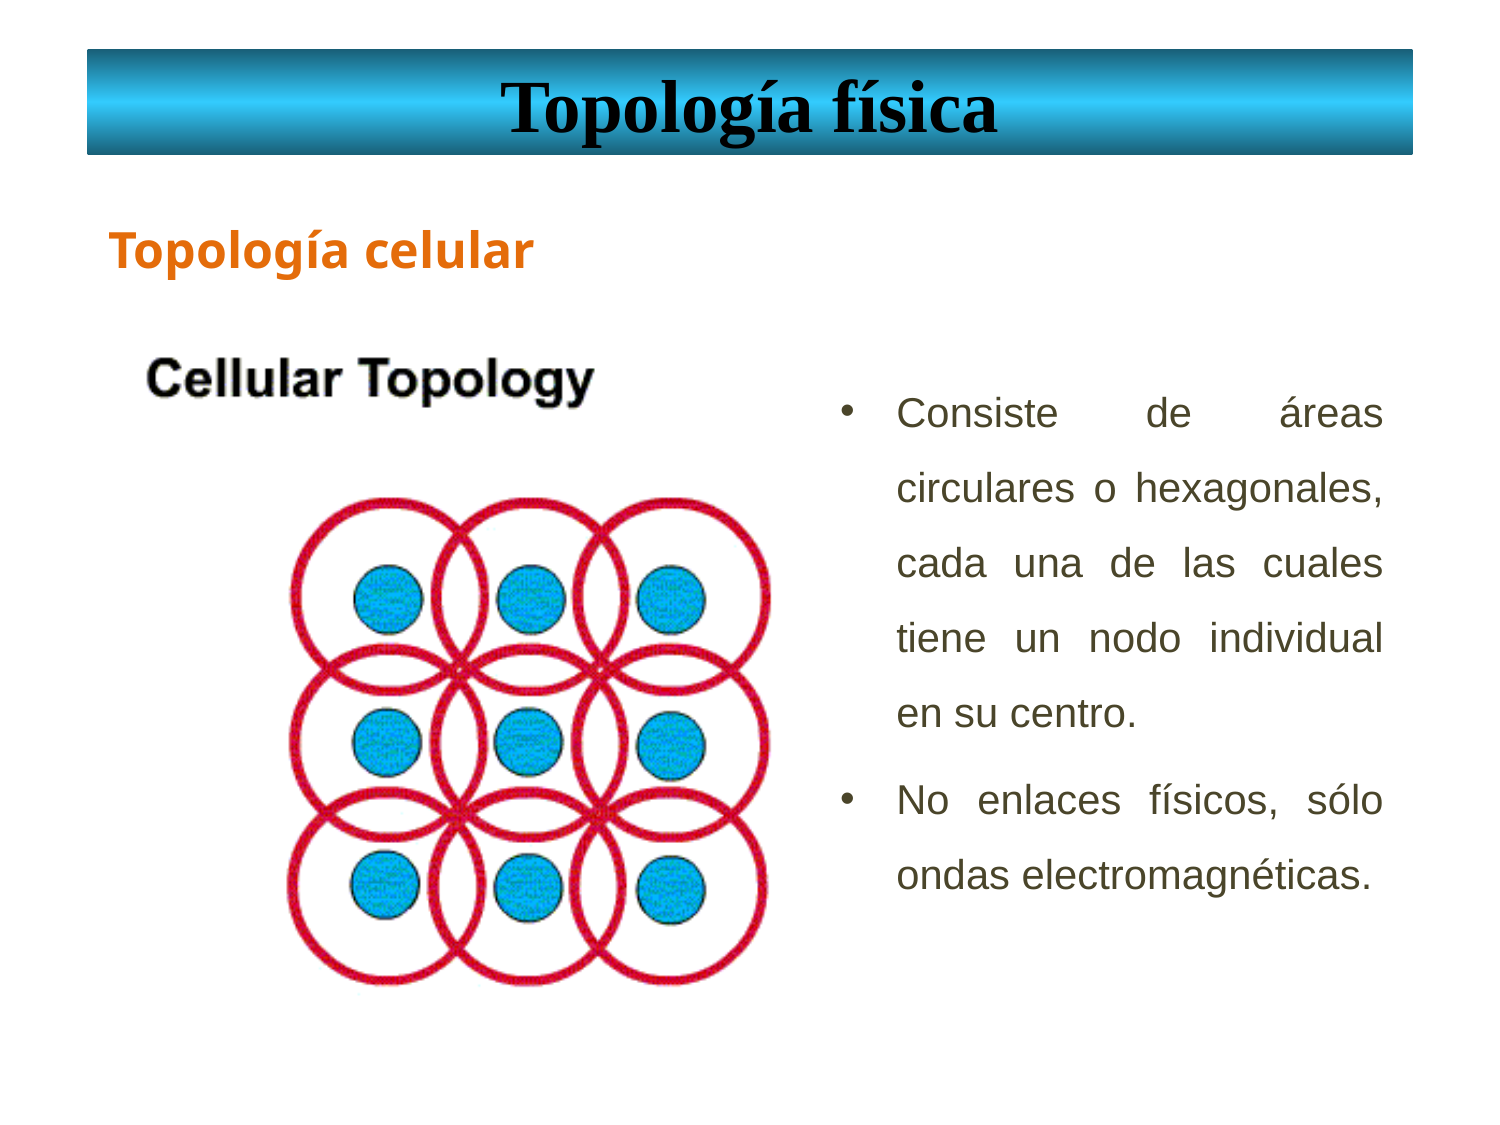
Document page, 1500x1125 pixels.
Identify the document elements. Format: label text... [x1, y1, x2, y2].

text_box Topología celular [93, 210, 985, 286]
text_box Topología física [87, 49, 1413, 155]
list Consiste de áreas circulares o hexagonales, cada una de las cuales tiene un nodo individual en su centro. No enlaces físicos, sólo ondas electromagnéticas. [825, 352, 1399, 1028]
picture [139, 339, 826, 1011]
